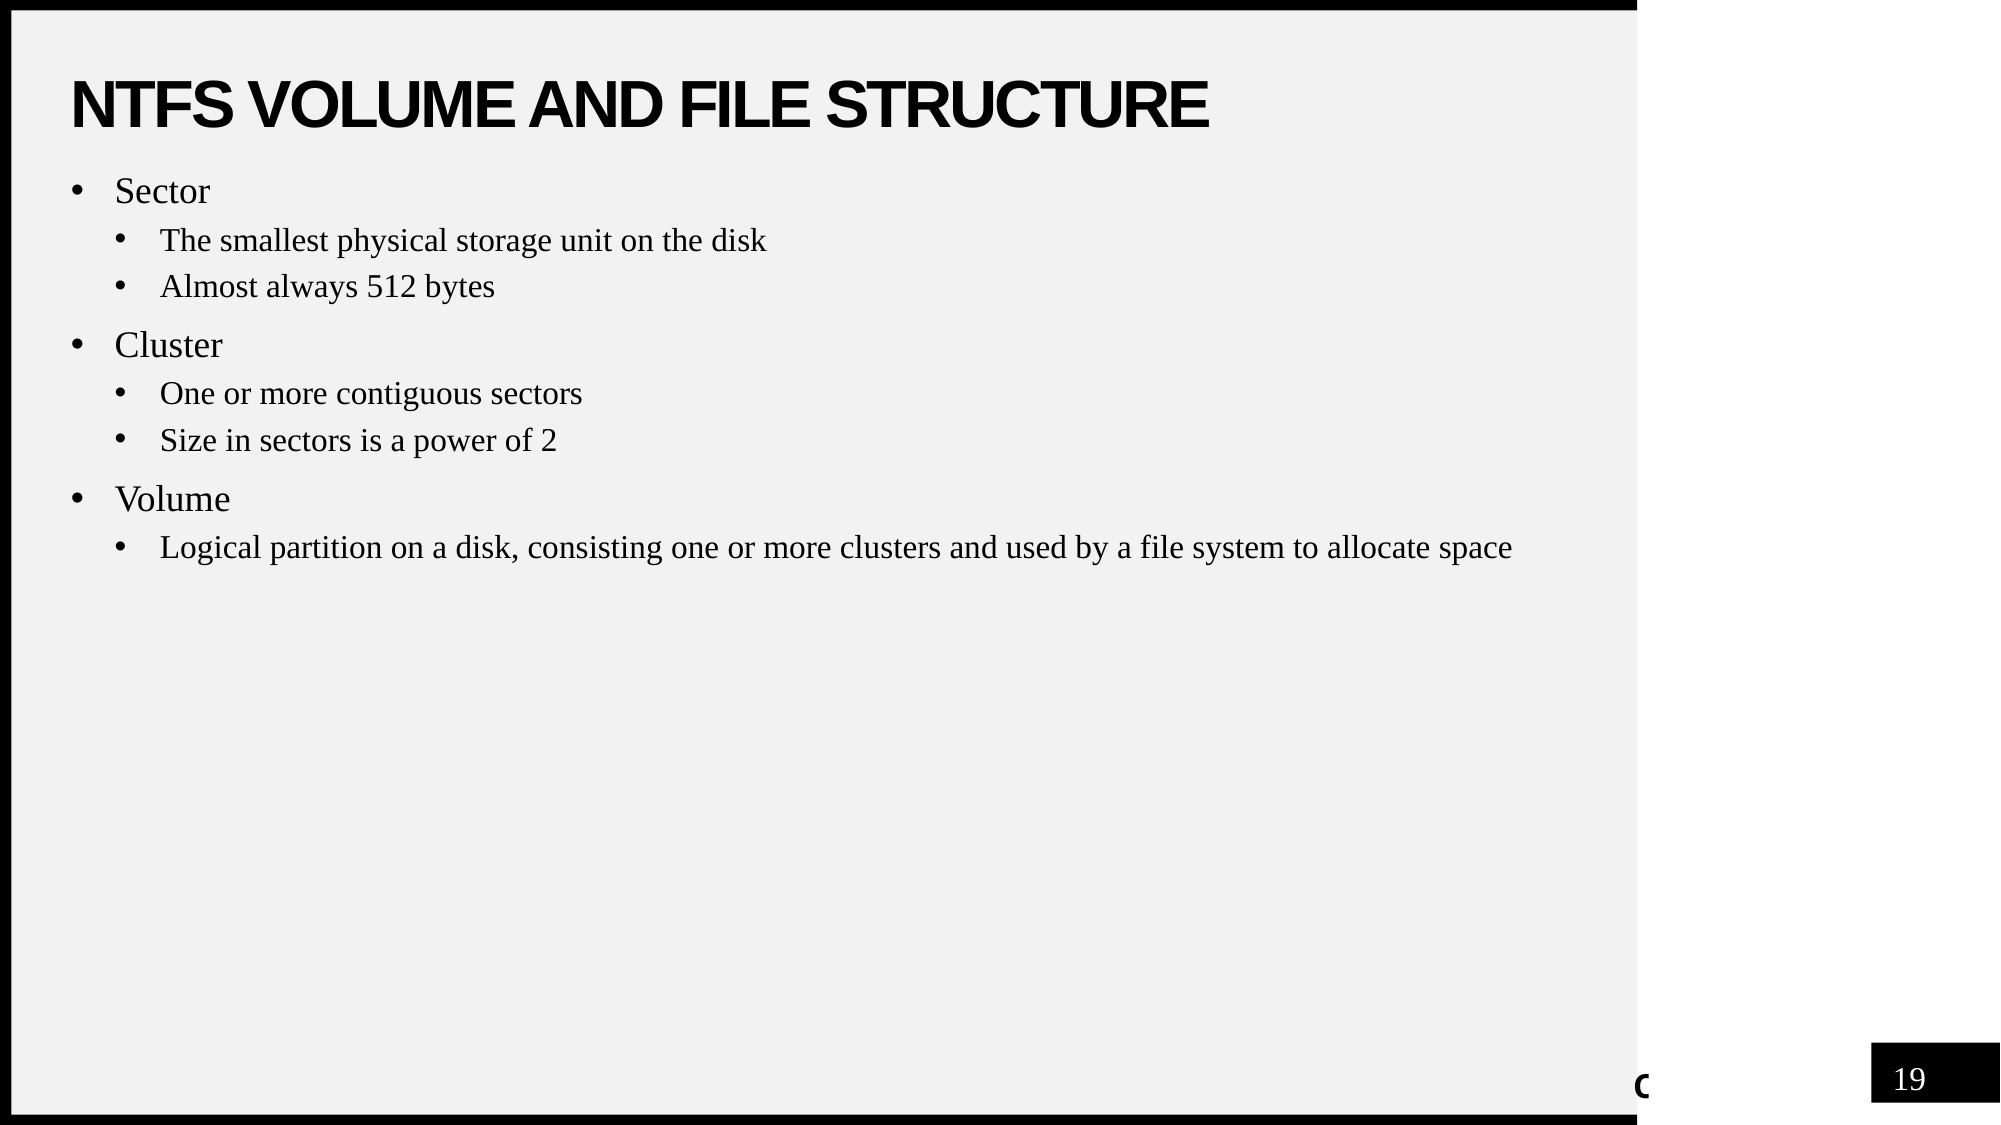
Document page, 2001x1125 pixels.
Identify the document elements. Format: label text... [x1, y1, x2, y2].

title NTFS Volume and File Structure [70, 70, 1580, 142]
text_box 19 [1877, 1050, 1953, 1088]
list Sector The smallest physical storage unit on the disk Almost always 512 bytes Cluster One or more contiguous sectors Size in sectors is a power of 2 Volume Logical partition on a disk, consisting one or more clusters and used by a file system to allocate space [70, 171, 1580, 1014]
